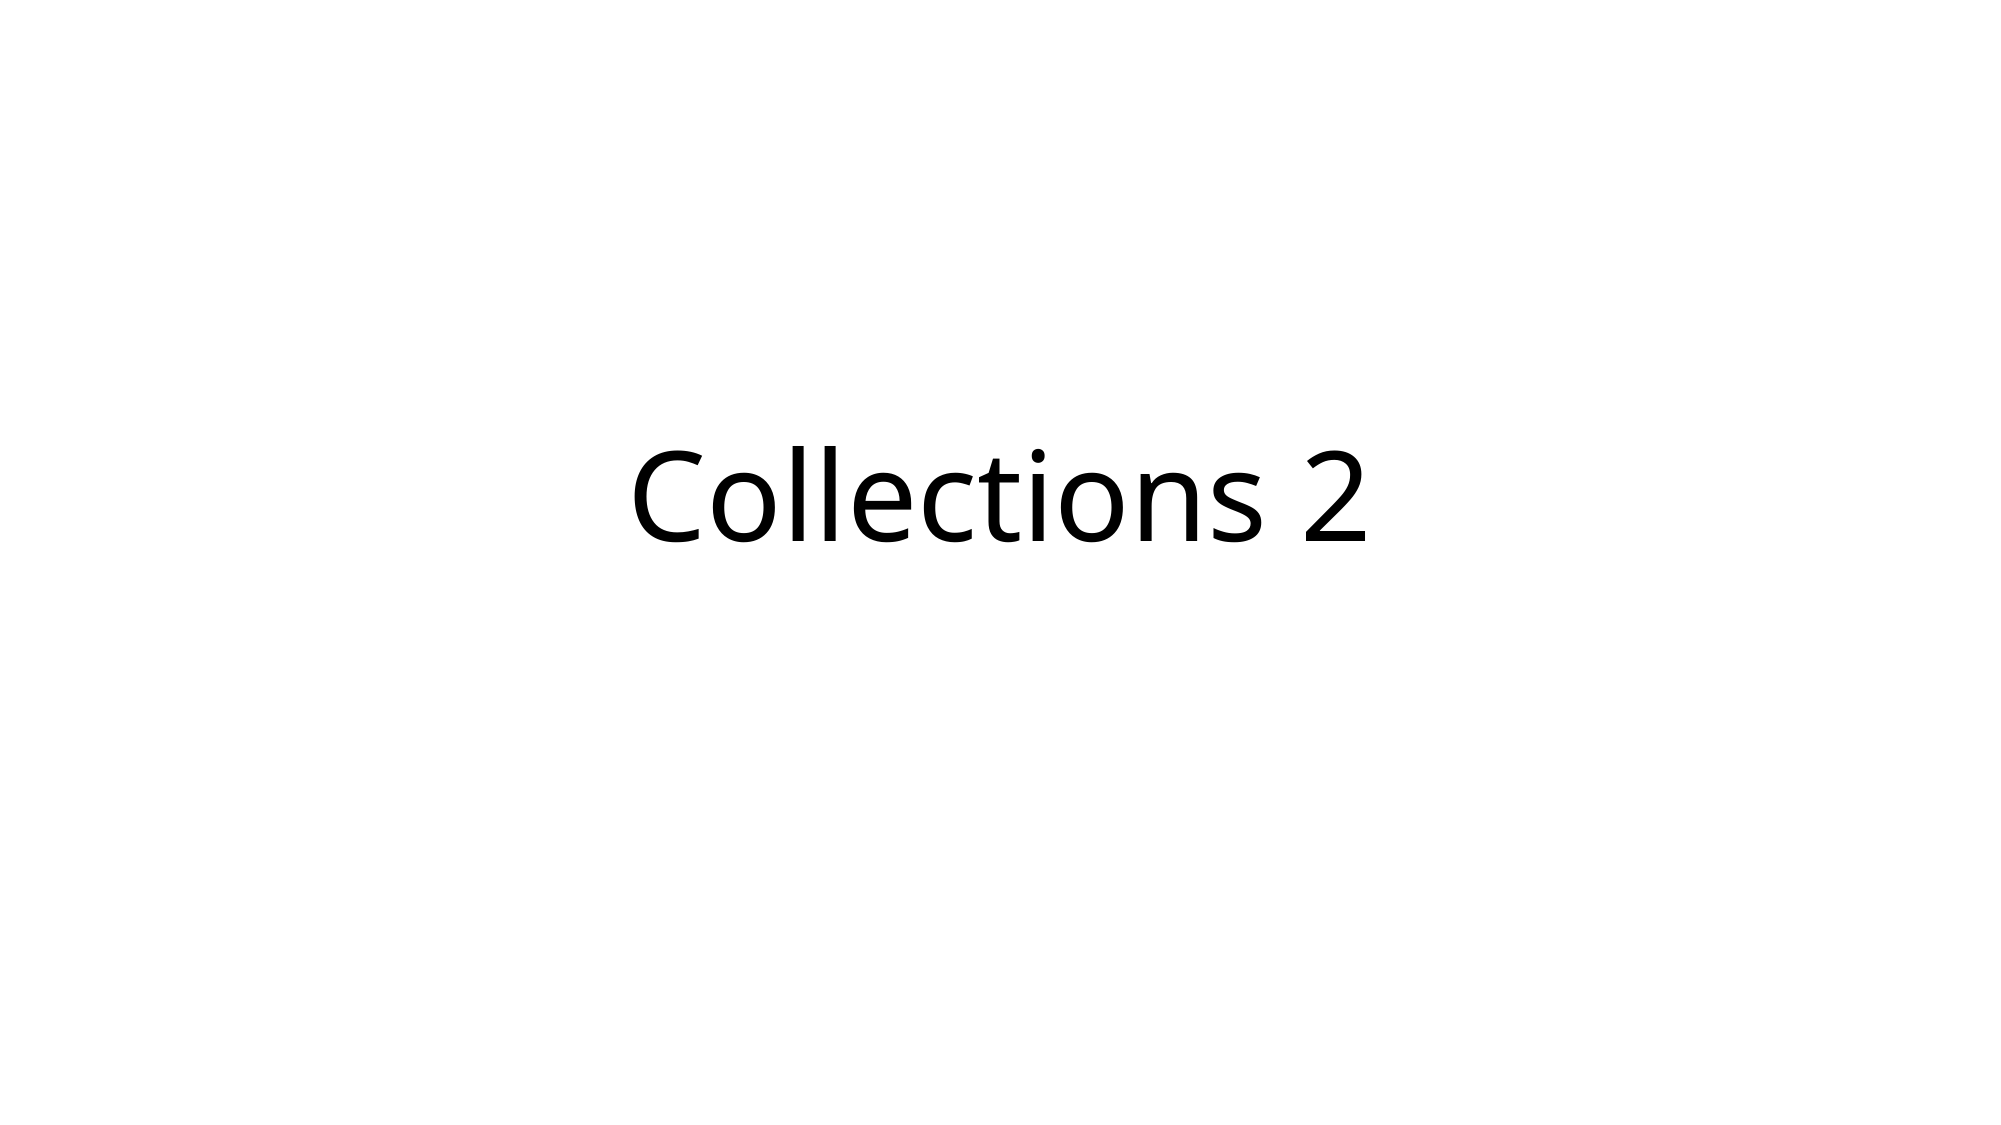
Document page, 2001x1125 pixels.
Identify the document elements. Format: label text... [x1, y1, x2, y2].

title Collections 2 [249, 184, 1750, 576]
